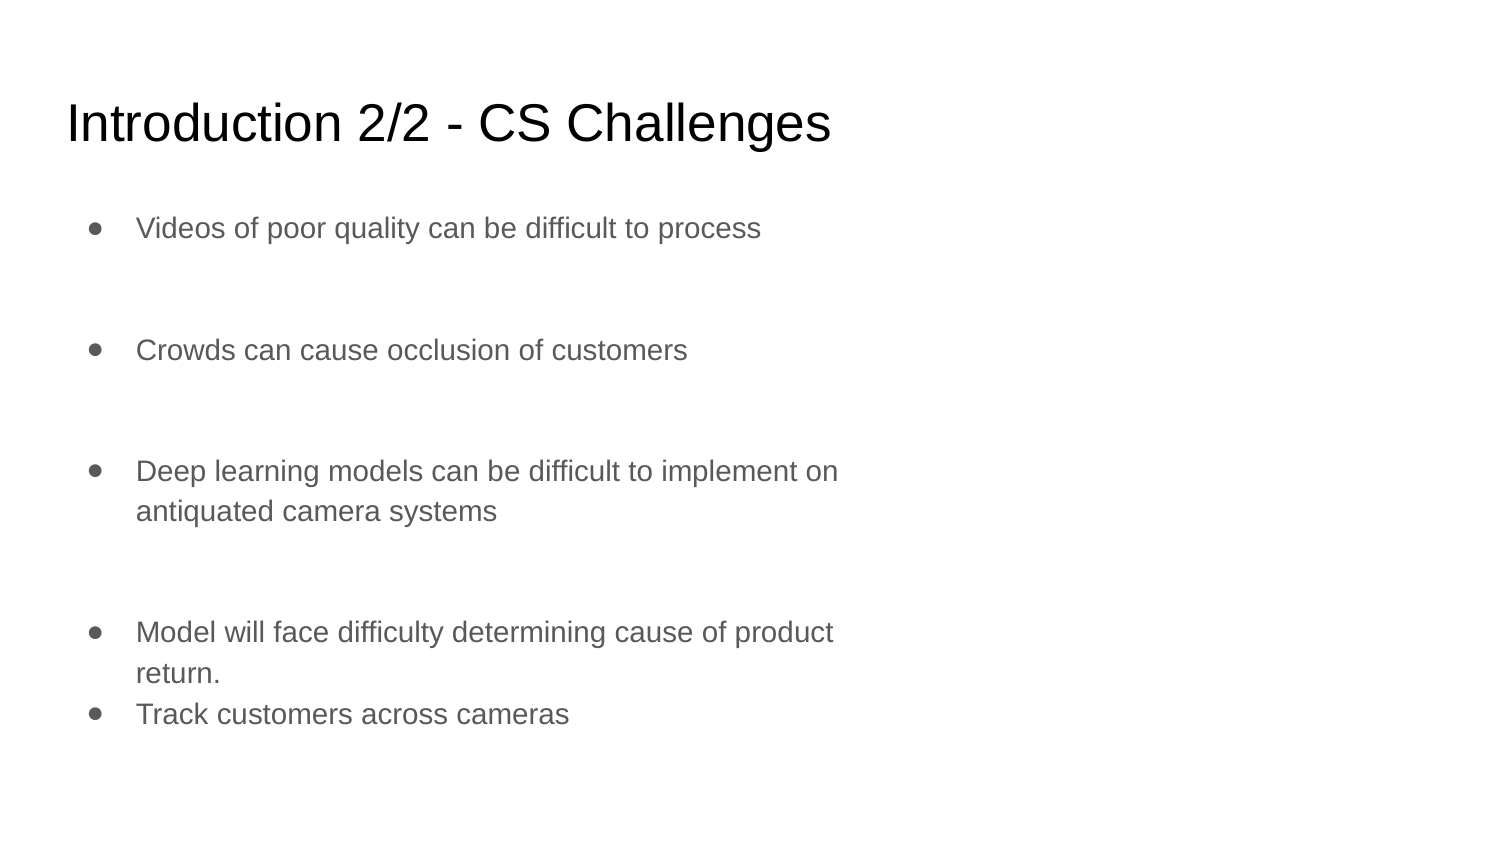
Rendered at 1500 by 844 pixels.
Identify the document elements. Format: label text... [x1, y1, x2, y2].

list Videos of poor quality can be difficult to process Crowds can cause occlusion of customers Deep learning models can be difficult to implement on antiquated camera systems Model will face difficulty determining cause of product return. Track customers across cameras [51, 189, 869, 750]
title Introduction 2/2 - CS Challenges [51, 72, 1449, 167]
